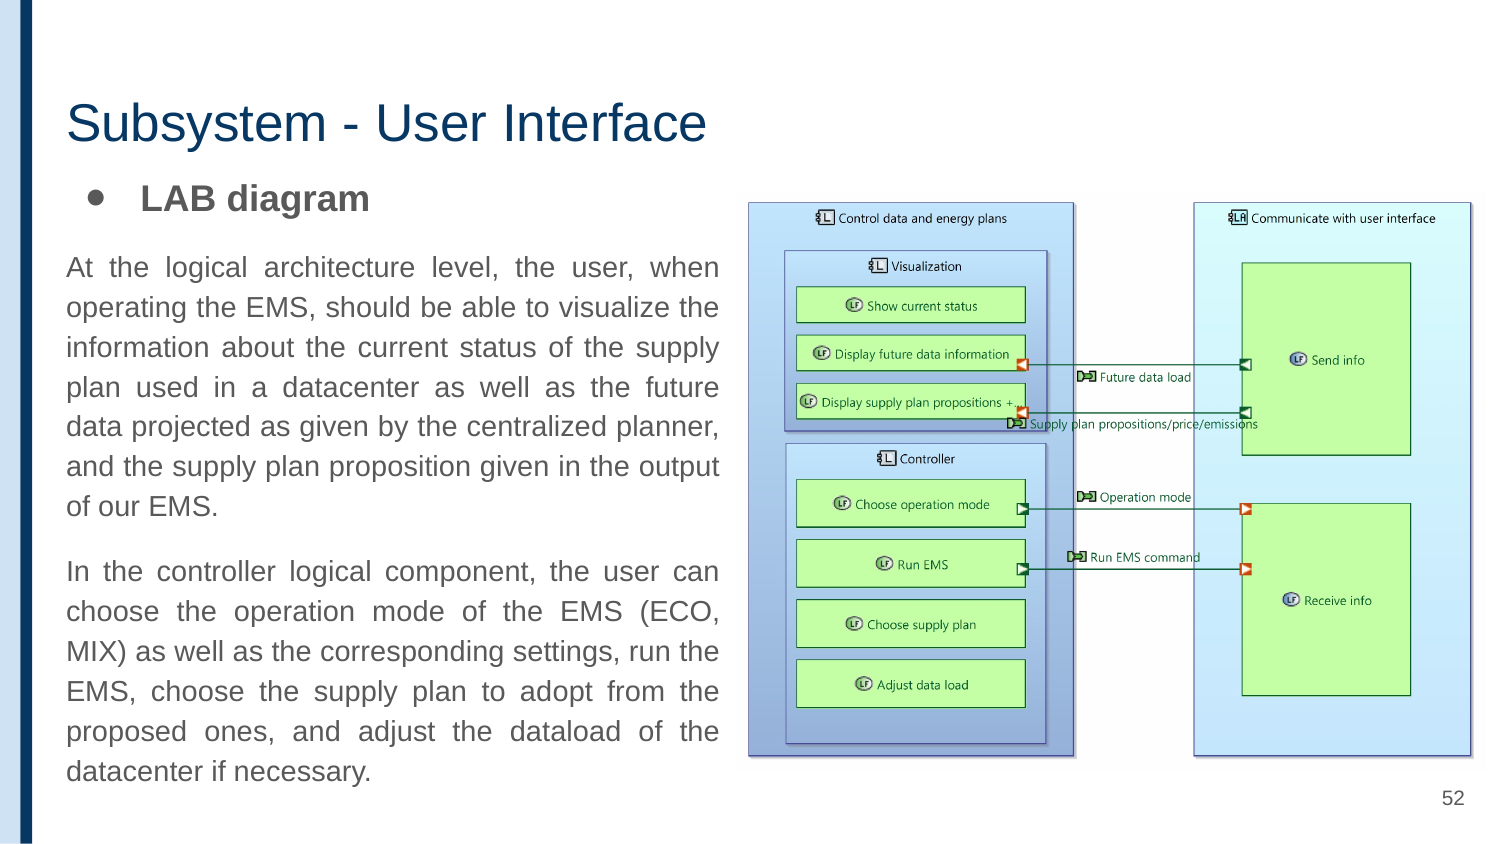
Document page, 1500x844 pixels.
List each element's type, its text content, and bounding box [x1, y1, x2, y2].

list LAB diagram At the logical architecture level, the user, when operating the EMS, should be able to visualize the information about the current status of the supply plan used in a datacenter as well as the future data projected as given by the centralized planner, and the supply plan proposition given in the output of our EMS. In the controller logical component, the user can choose the operation mode of the EMS (ECO, MIX) as well as the corresponding settings, run the EMS, choose the supply plan to adopt from the proposed ones, and adjust the dataload of the datacenter if necessary. [51, 152, 737, 809]
picture [736, 189, 1486, 771]
title Subsystem - User Interface [51, 72, 1449, 167]
slide_number ‹#› [1389, 779, 1480, 830]
